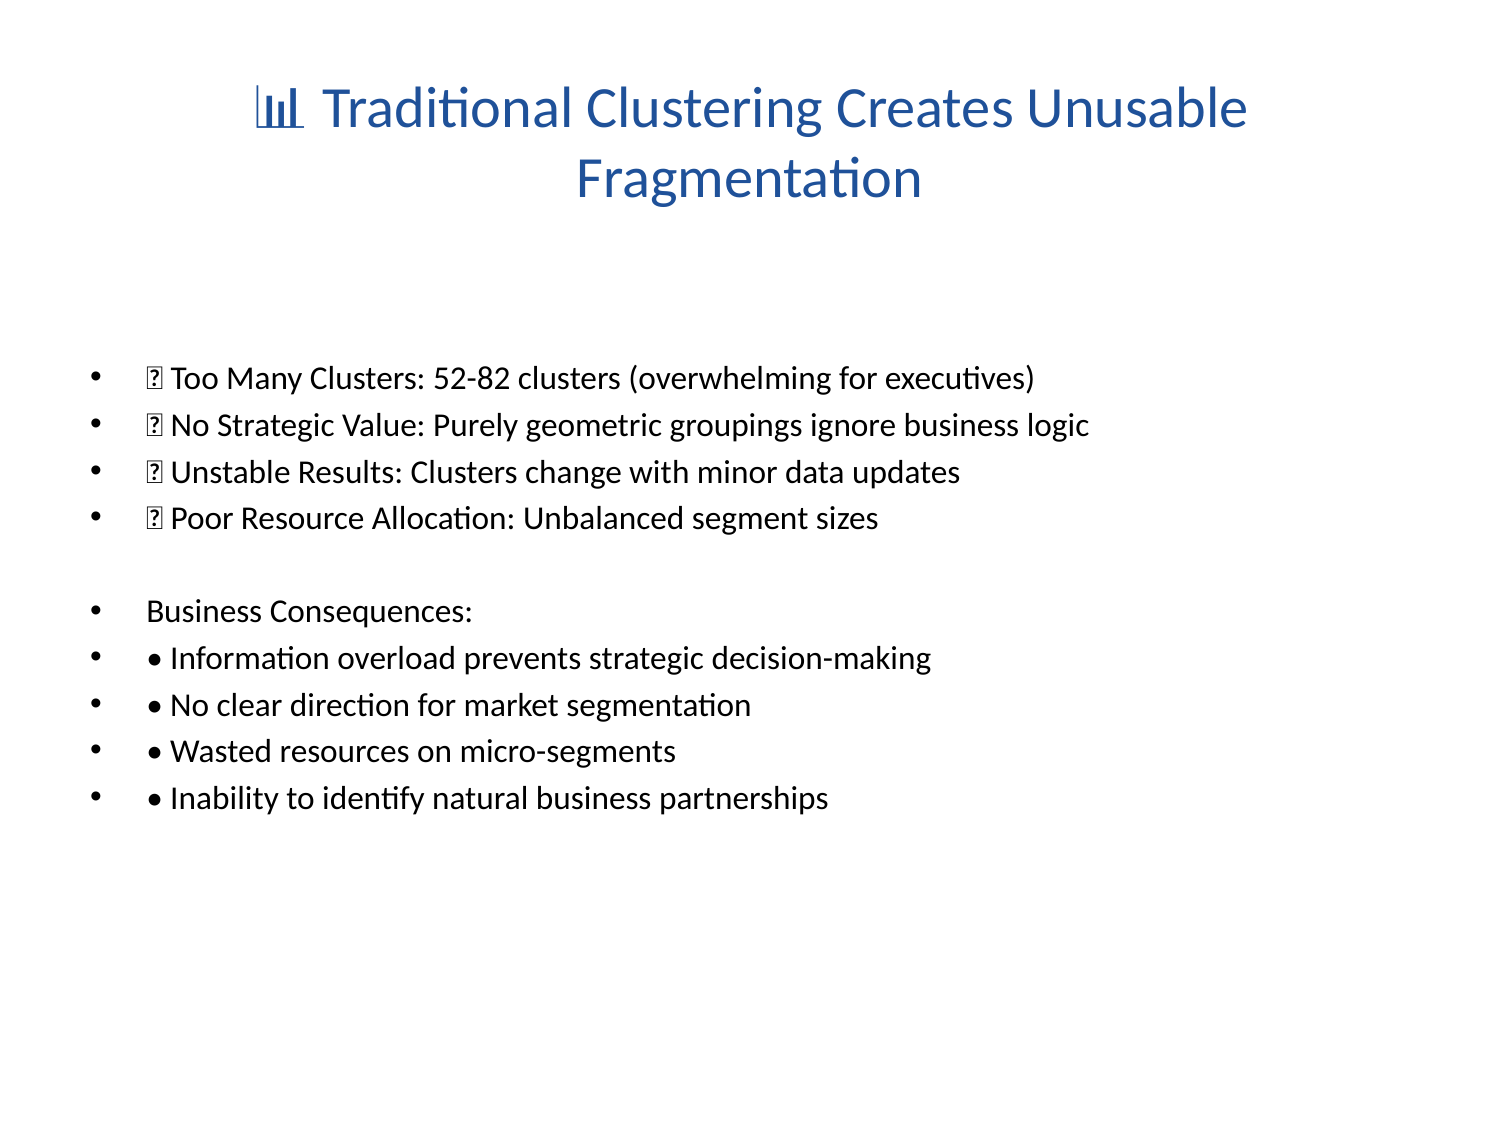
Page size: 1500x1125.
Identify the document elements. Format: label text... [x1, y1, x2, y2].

list ❌ Too Many Clusters: 52-82 clusters (overwhelming for executives) ❌ No Strategic Value: Purely geometric groupings ignore business logic ❌ Unstable Results: Clusters change with minor data updates ❌ Poor Resource Allocation: Unbalanced segment sizes Business Consequences: • Information overload prevents strategic decision-making • No clear direction for market segmentation • Wasted resources on micro-segments • Inability to identify natural business partnerships [75, 262, 1425, 1005]
title 📊 Traditional Clustering Creates Unusable Fragmentation [75, 45, 1425, 233]
